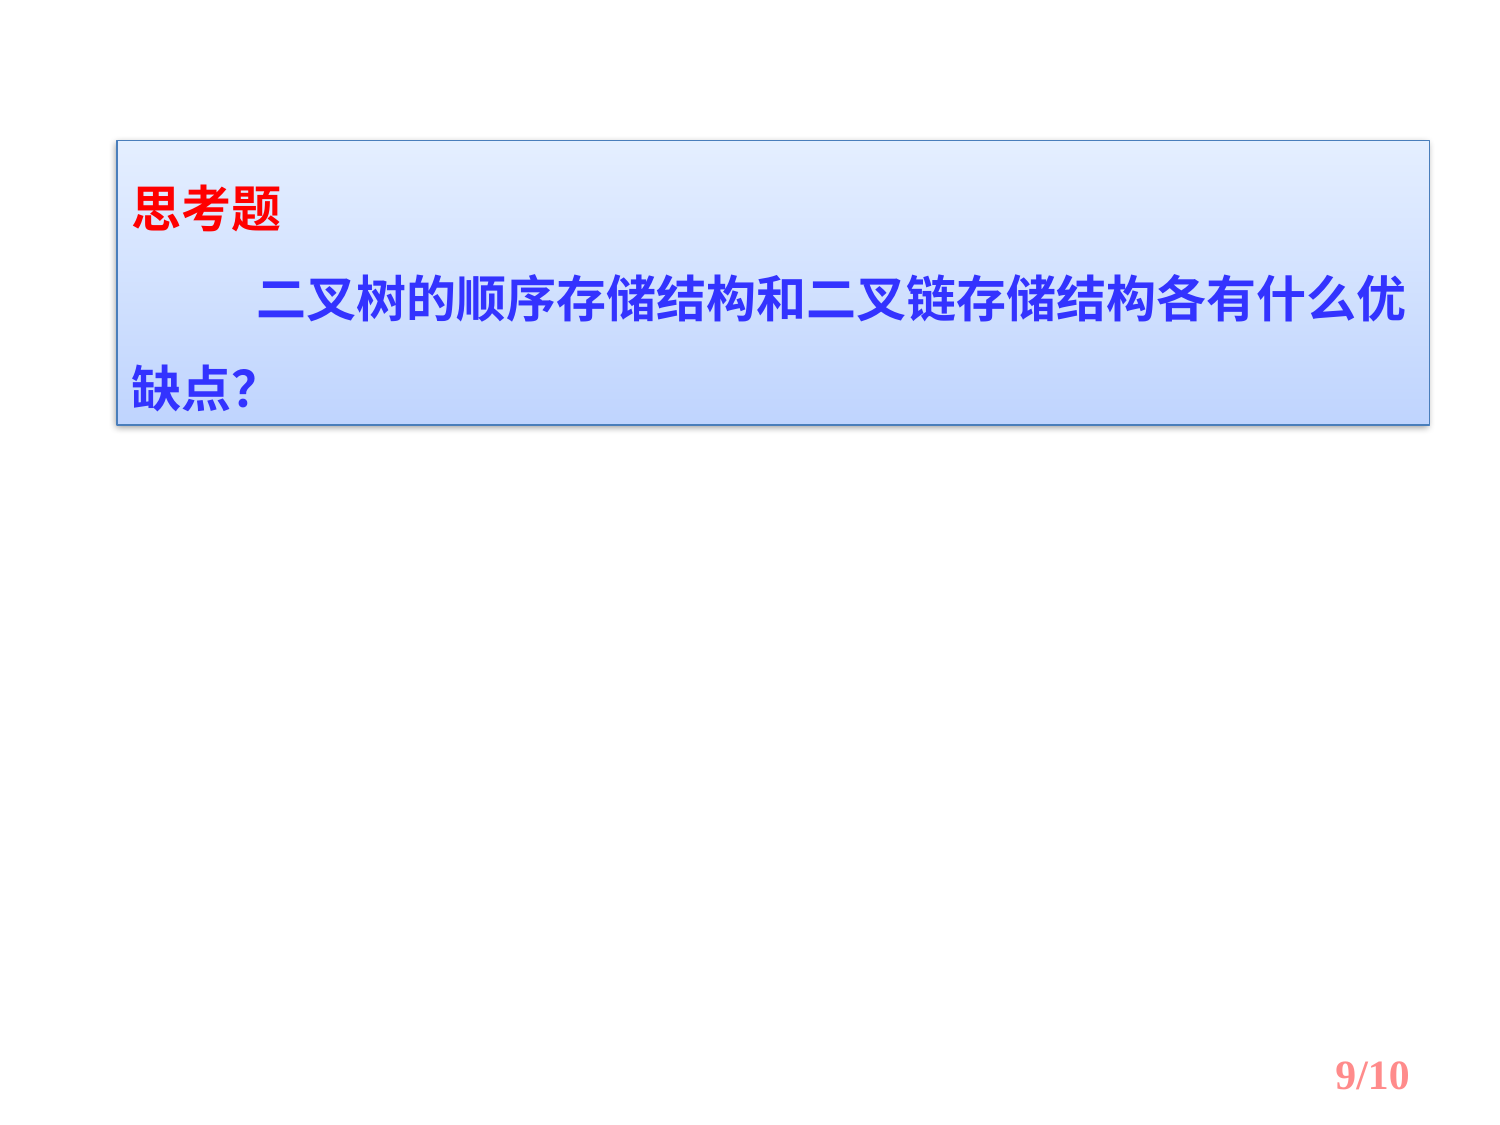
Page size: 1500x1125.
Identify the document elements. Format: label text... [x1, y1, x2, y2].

text_box 思考题 二叉树的顺序存储结构和二叉链存储结构各有什么优缺点？ [116, 140, 1430, 426]
slide_number 9/10 [1074, 1042, 1425, 1103]
